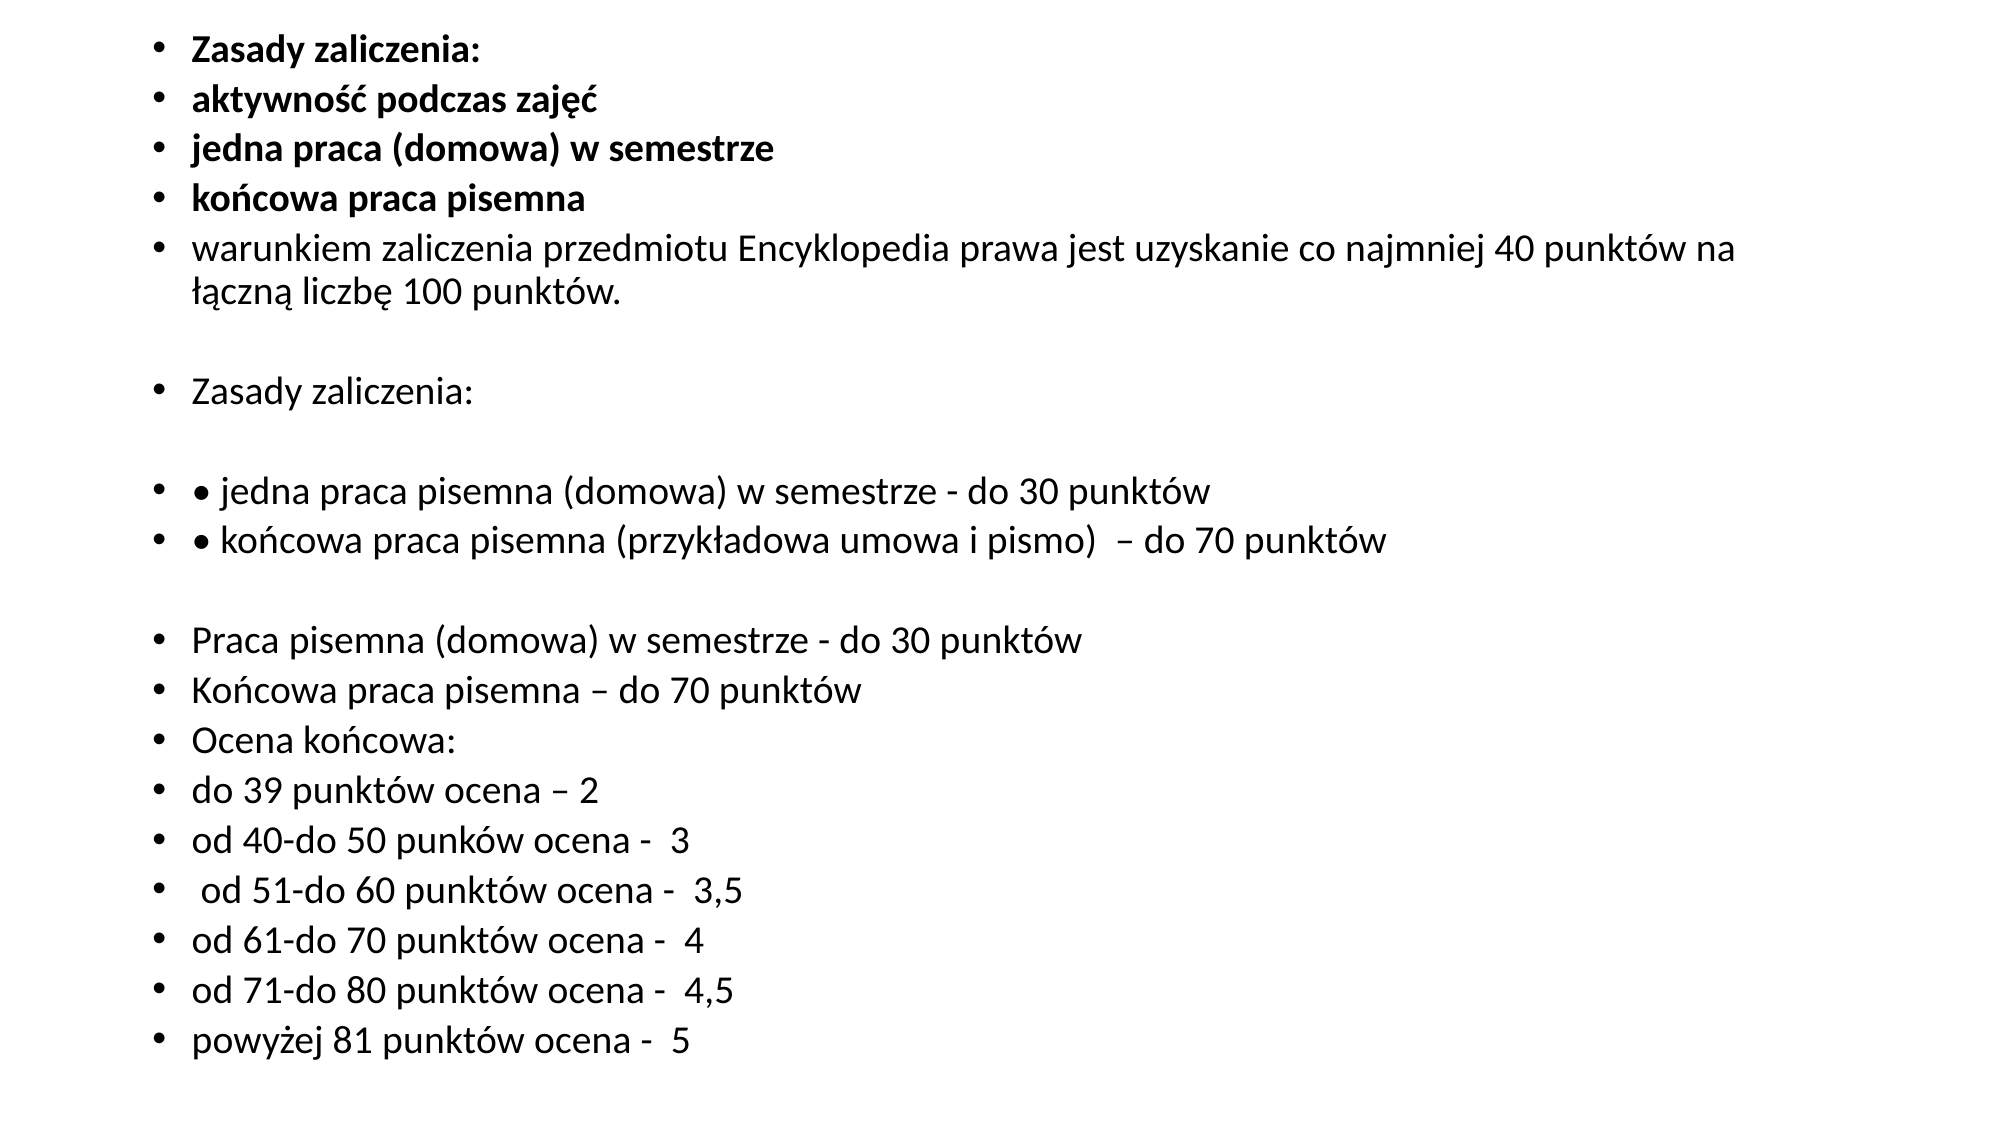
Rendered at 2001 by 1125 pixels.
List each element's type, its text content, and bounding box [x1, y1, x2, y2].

list Zasady zaliczenia: aktywność podczas zajęć jedna praca (domowa) w semestrze końcowa praca pisemna warunkiem zaliczenia przedmiotu Encyklopedia prawa jest uzyskanie co najmniej 40 punktów na łączną liczbę 100 punktów. Zasady zaliczenia: • jedna praca pisemna (domowa) w semestrze - do 30 punktów • końcowa praca pisemna (przykładowa umowa i pismo) – do 70 punktów Praca pisemna (domowa) w semestrze - do 30 punktów Końcowa praca pisemna – do 70 punktów Ocena końcowa: do 39 punktów ocena – 2 od 40-do 50 punków ocena - 3 od 51-do 60 punktów ocena - 3,5 od 61-do 70 punktów ocena - 4 od 71-do 80 punktów ocena - 4,5 powyżej 81 punktów ocena - 5 [137, 20, 1863, 1099]
